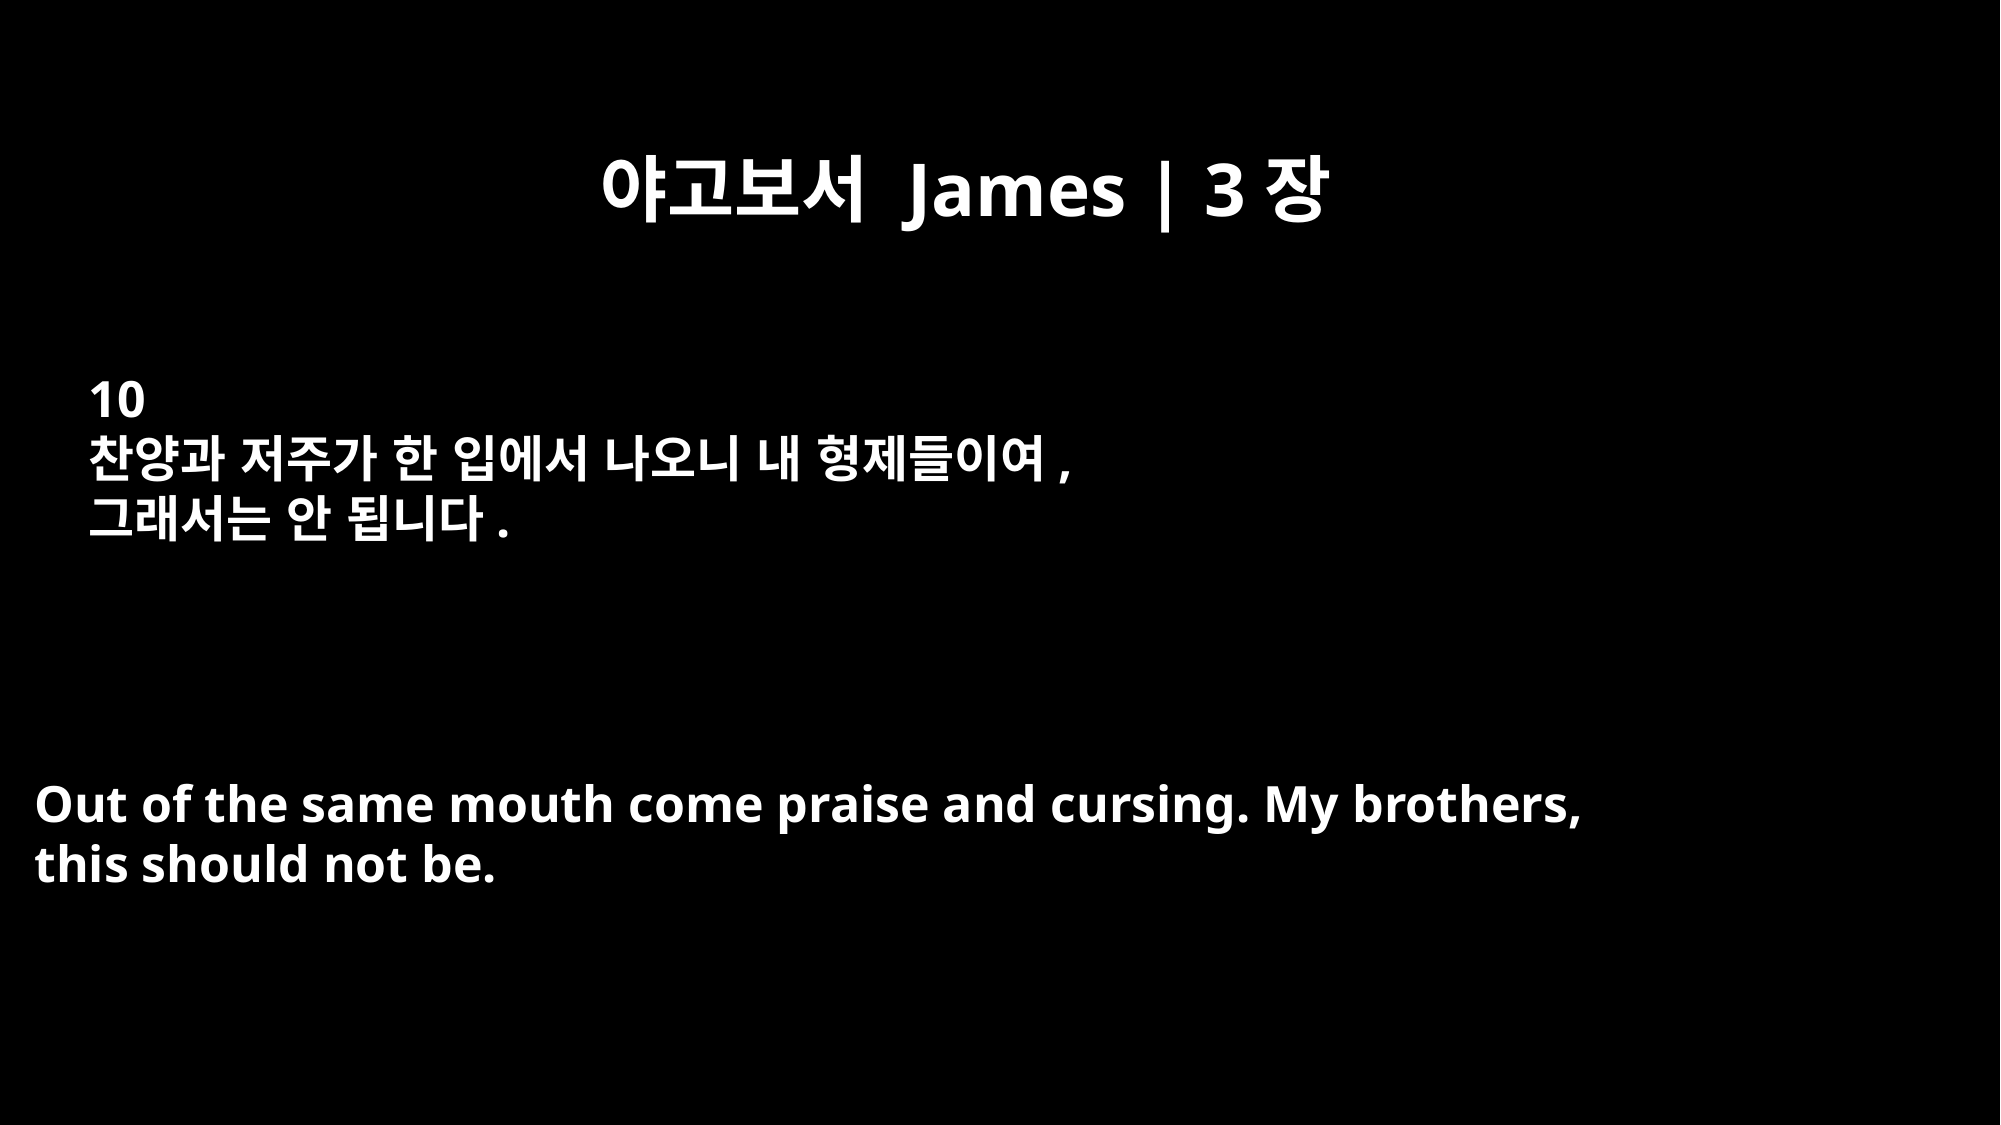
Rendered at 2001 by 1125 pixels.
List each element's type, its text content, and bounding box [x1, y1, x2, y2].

text_box 10 찬양과 저주가 한 입에서 나오니 내 형제들이여, 그래서는 안 됩니다. [73, 359, 1088, 555]
text_box Out of the same mouth come praise and cursing. My brothers, this should not be. [19, 764, 1598, 900]
text_box 야고보서 James | 3장 [585, 136, 1347, 239]
